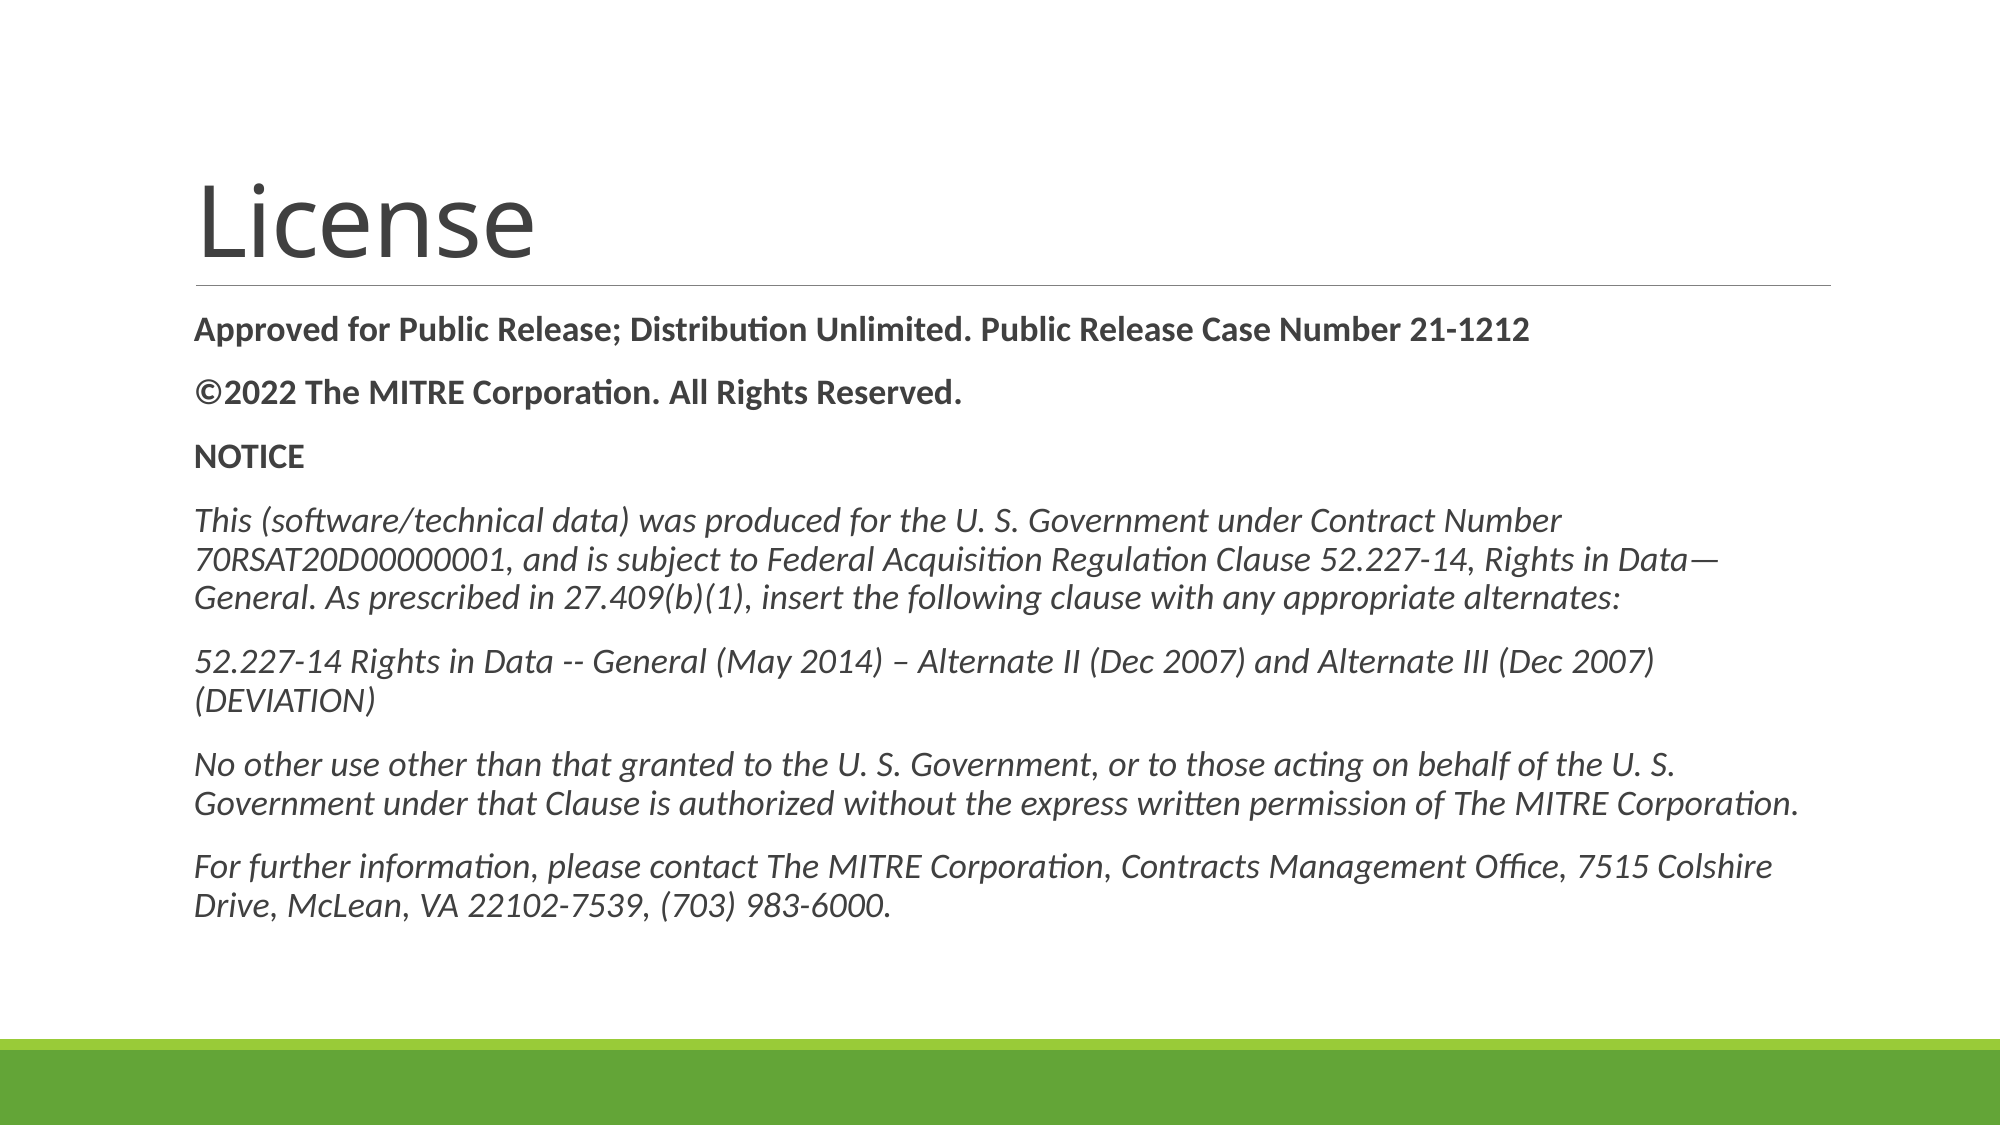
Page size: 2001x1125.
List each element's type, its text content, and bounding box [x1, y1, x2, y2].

title License [180, 47, 1830, 285]
list Approved for Public Release; Distribution Unlimited. Public Release Case Number 21-1212 ©2022 The MITRE Corporation. All Rights Reserved. NOTICE This (software/technical data) was produced for the U. S. Government under Contract Number 70RSAT20D00000001, and is subject to Federal Acquisition Regulation Clause 52.227-14, Rights in Data—General. As prescribed in 27.409(b)(1), insert the following clause with any appropriate alternates: 52.227-14 Rights in Data -- General (May 2014) – Alternate II (Dec 2007) and Alternate III (Dec 2007) (DEVIATION) No other use other than that granted to the U. S. Government, or to those acting on behalf of the U. S. Government under that Clause is authorized without the express written permission of The MITRE Corporation. For further information, please contact The MITRE Corporation, Contracts Management Office, 7515 Colshire Drive, McLean, VA 22102-7539, (703) 983-6000. [180, 302, 1830, 963]
